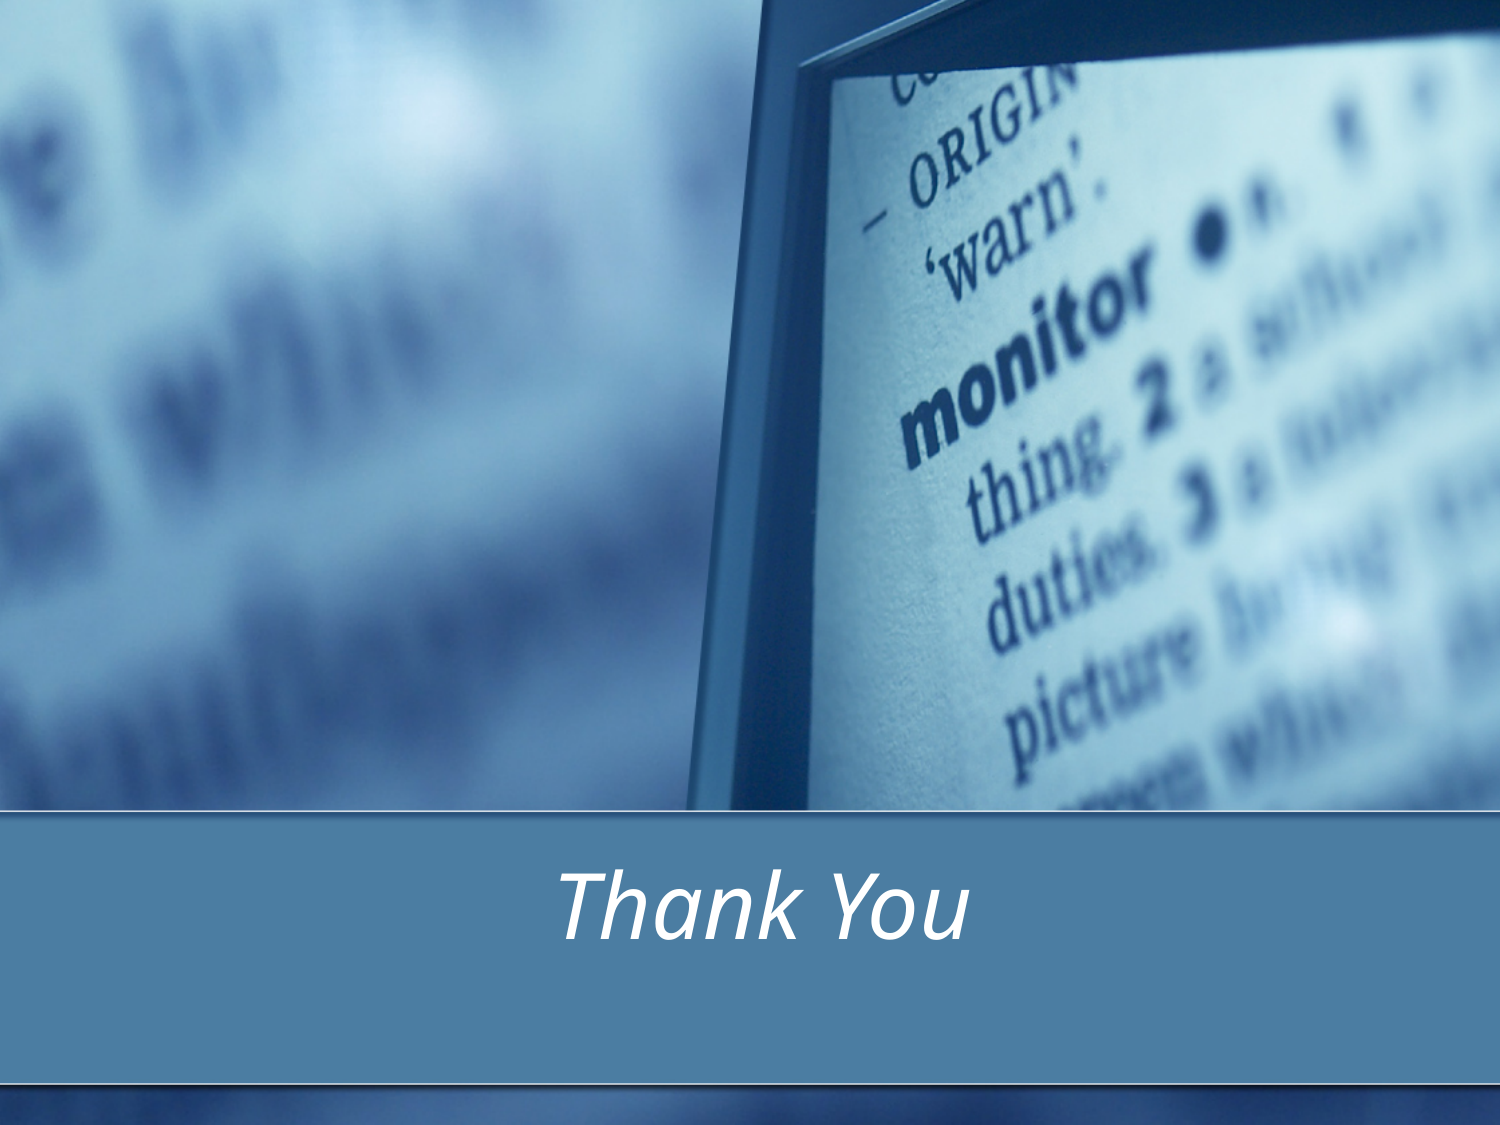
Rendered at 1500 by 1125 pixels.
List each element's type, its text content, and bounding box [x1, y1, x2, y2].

title Thank You [49, 824, 1476, 981]
picture [0, 0, 1500, 1125]
